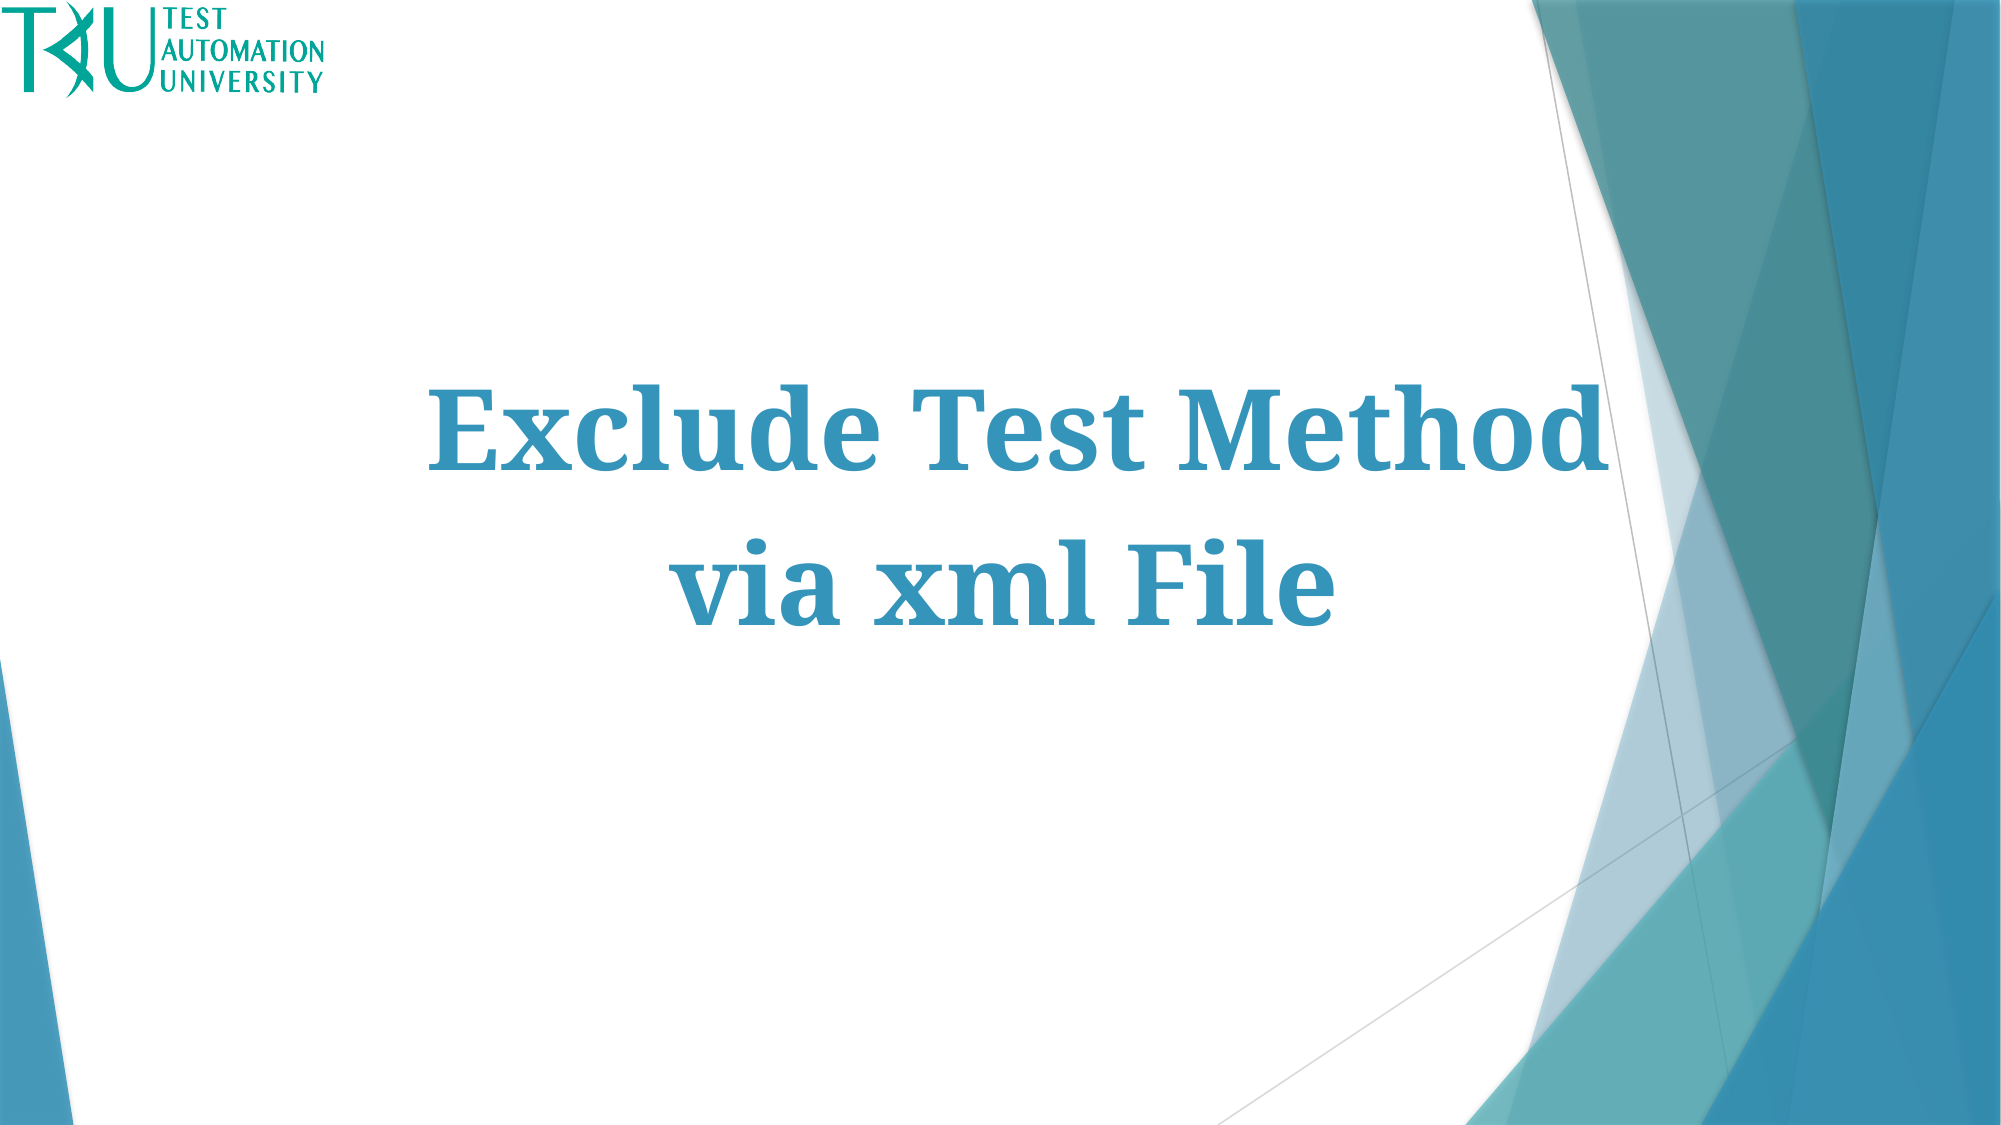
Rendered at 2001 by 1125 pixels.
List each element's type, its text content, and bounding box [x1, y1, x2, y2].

text_box Exclude Test Method via xml File [0, 350, 2000, 775]
picture [0, 0, 325, 100]
